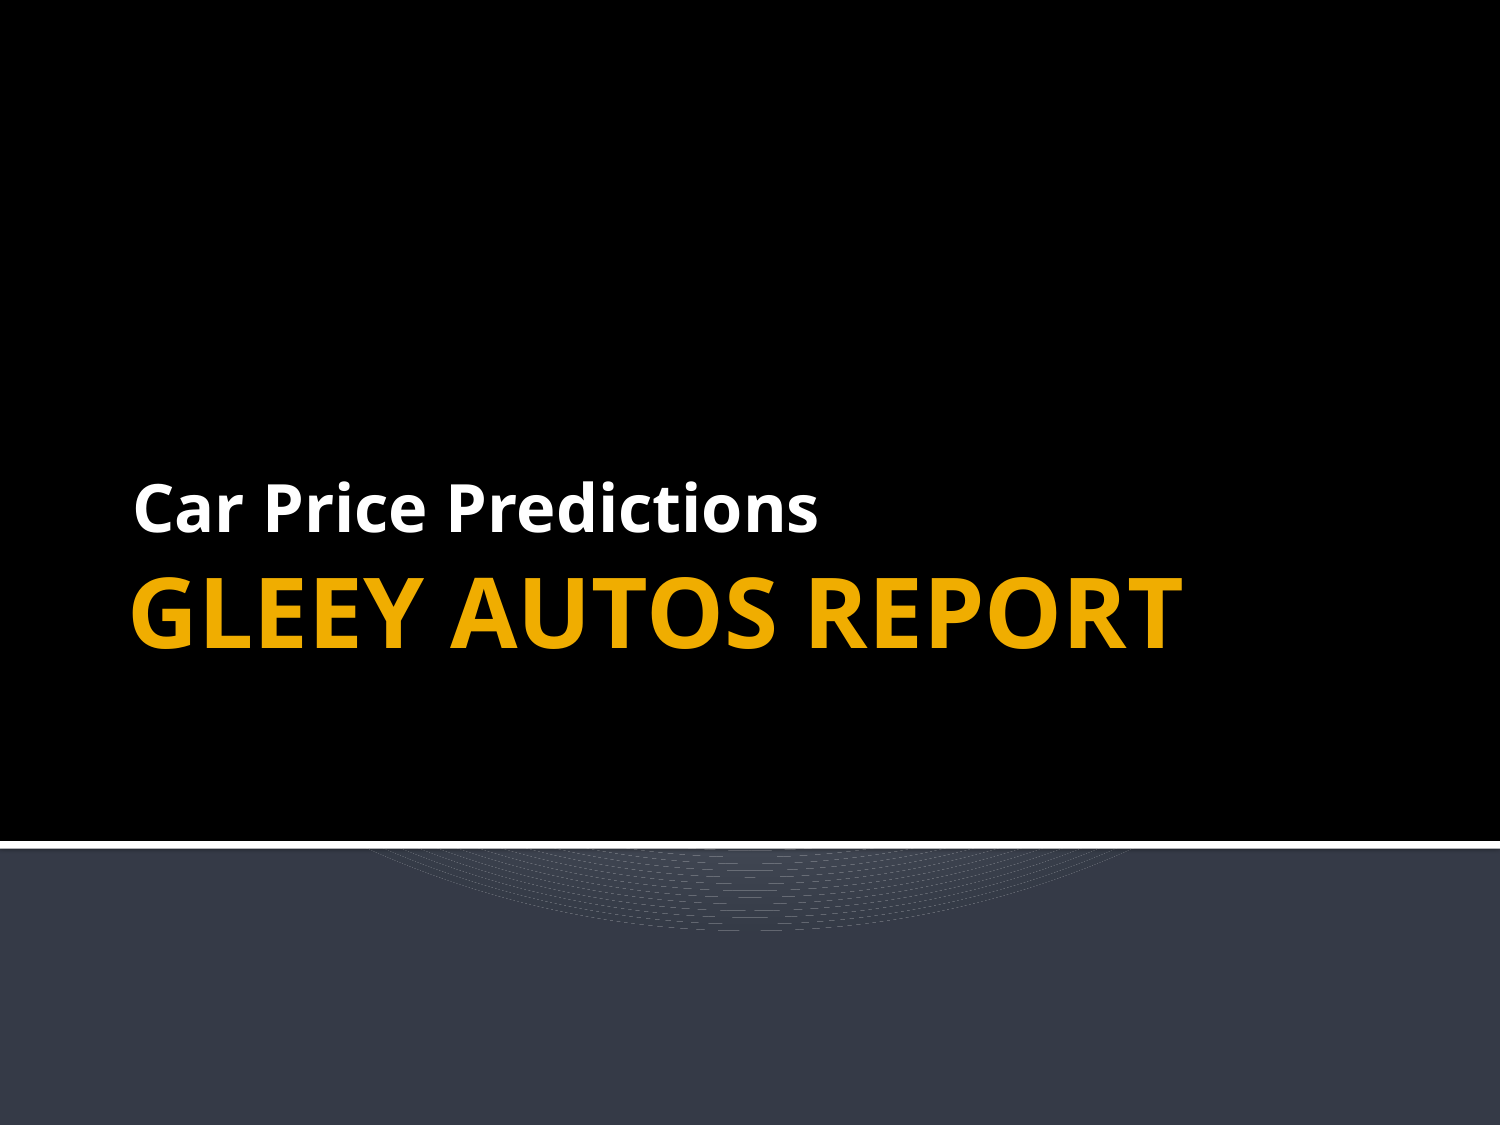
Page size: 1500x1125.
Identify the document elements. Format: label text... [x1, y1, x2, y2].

subtitle Car Price Predictions [112, 299, 1438, 546]
title GLEEY AUTOS REPORT [112, 550, 1438, 825]
